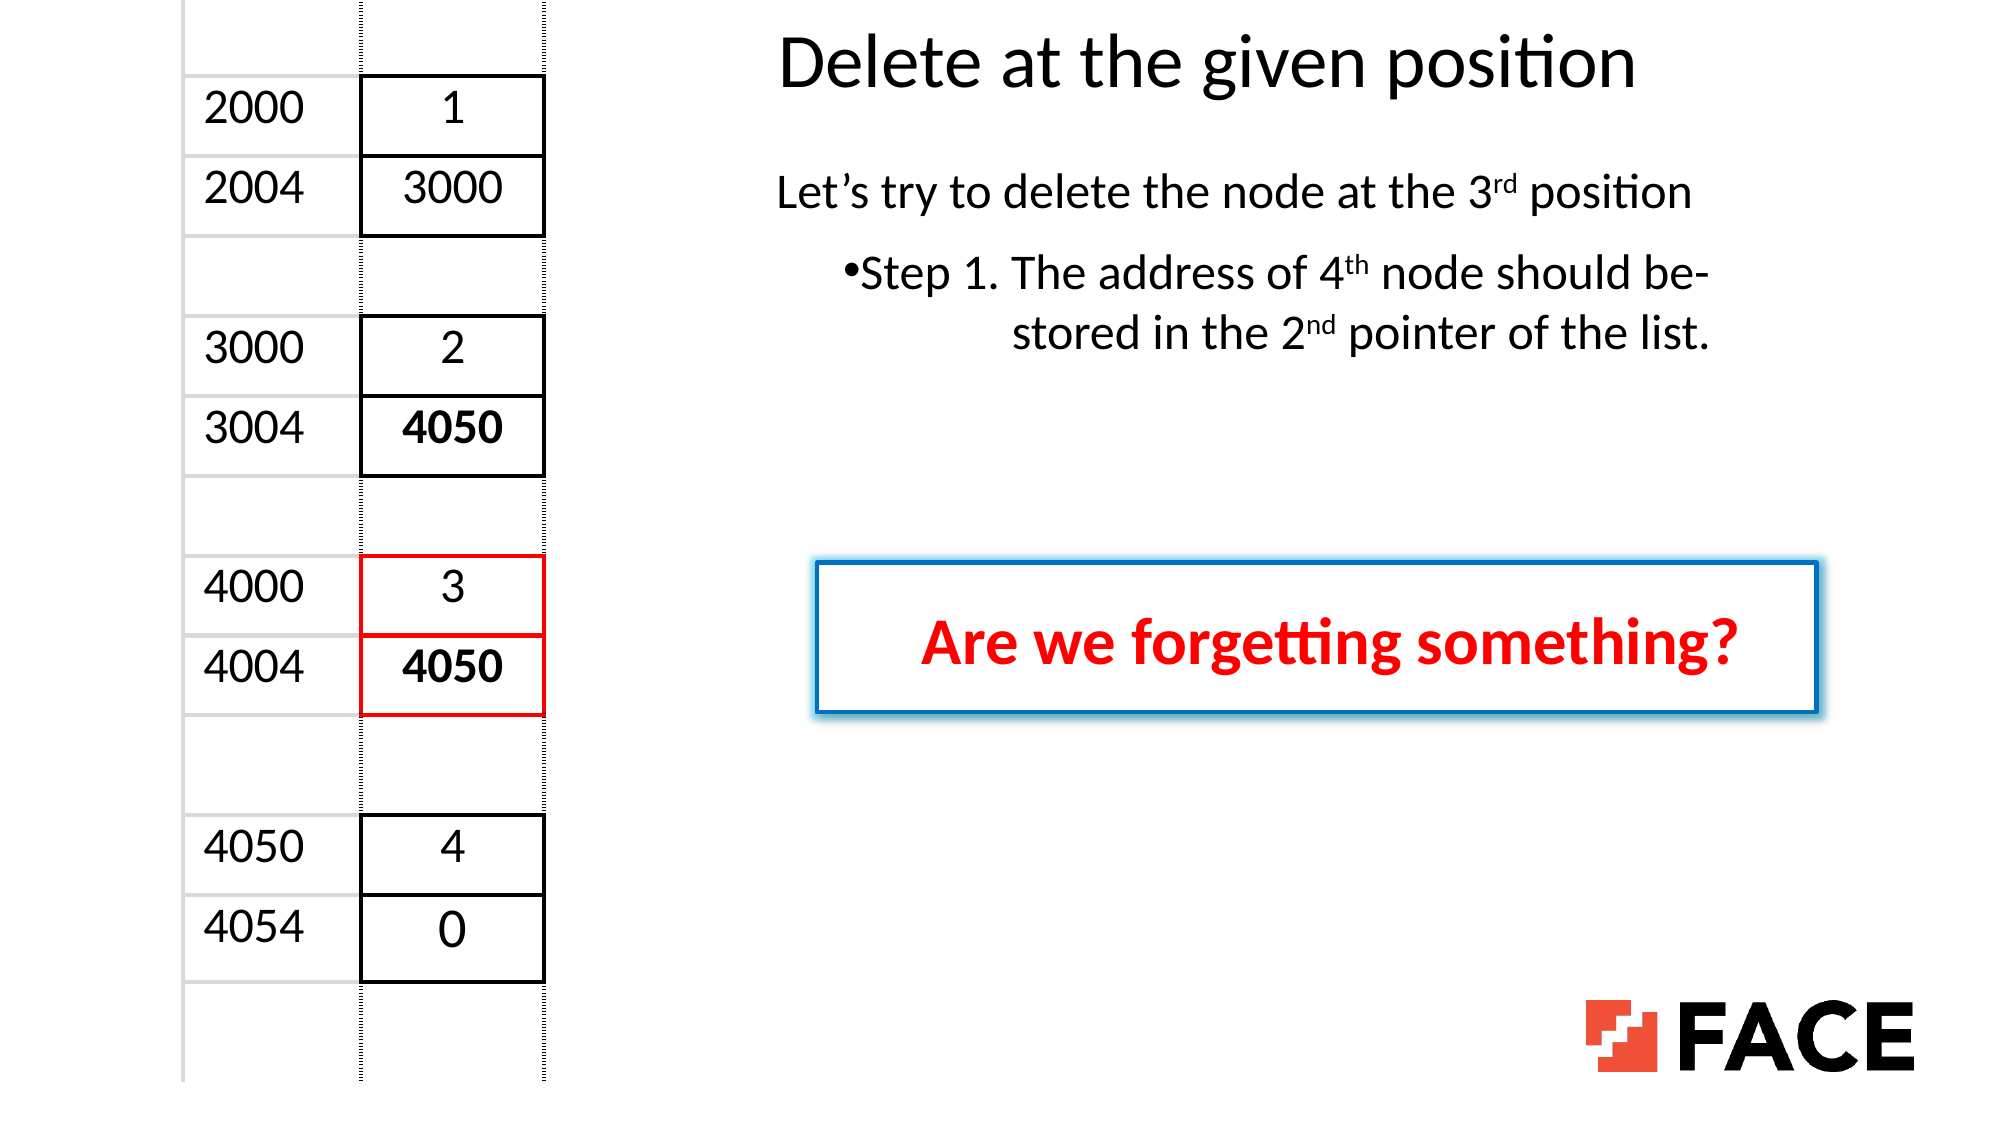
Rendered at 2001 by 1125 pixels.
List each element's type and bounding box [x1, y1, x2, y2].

table_cell [185, 984, 544, 1082]
table_cell [185, 897, 359, 980]
table_cell [363, 158, 542, 234]
table_cell [185, 78, 359, 154]
text_box [756, 148, 1741, 490]
table_cell [185, 238, 544, 314]
table_cell [363, 817, 542, 893]
table_cell [363, 398, 542, 474]
text_box [758, 0, 1660, 113]
table_cell [363, 558, 542, 633]
table_cell [185, 478, 544, 554]
table_cell [363, 638, 542, 713]
table_cell [185, 717, 544, 813]
table_cell [185, 398, 359, 474]
table_cell [185, 638, 359, 713]
table_cell [185, 817, 359, 893]
picture [1586, 1000, 1915, 1072]
table_cell [363, 318, 542, 394]
table_cell [363, 897, 542, 980]
table_cell [185, 158, 359, 234]
table_cell [185, 558, 359, 633]
text_box [815, 560, 1819, 714]
table_header [185, 0, 544, 74]
table_cell [363, 78, 542, 154]
table_cell [185, 318, 359, 394]
